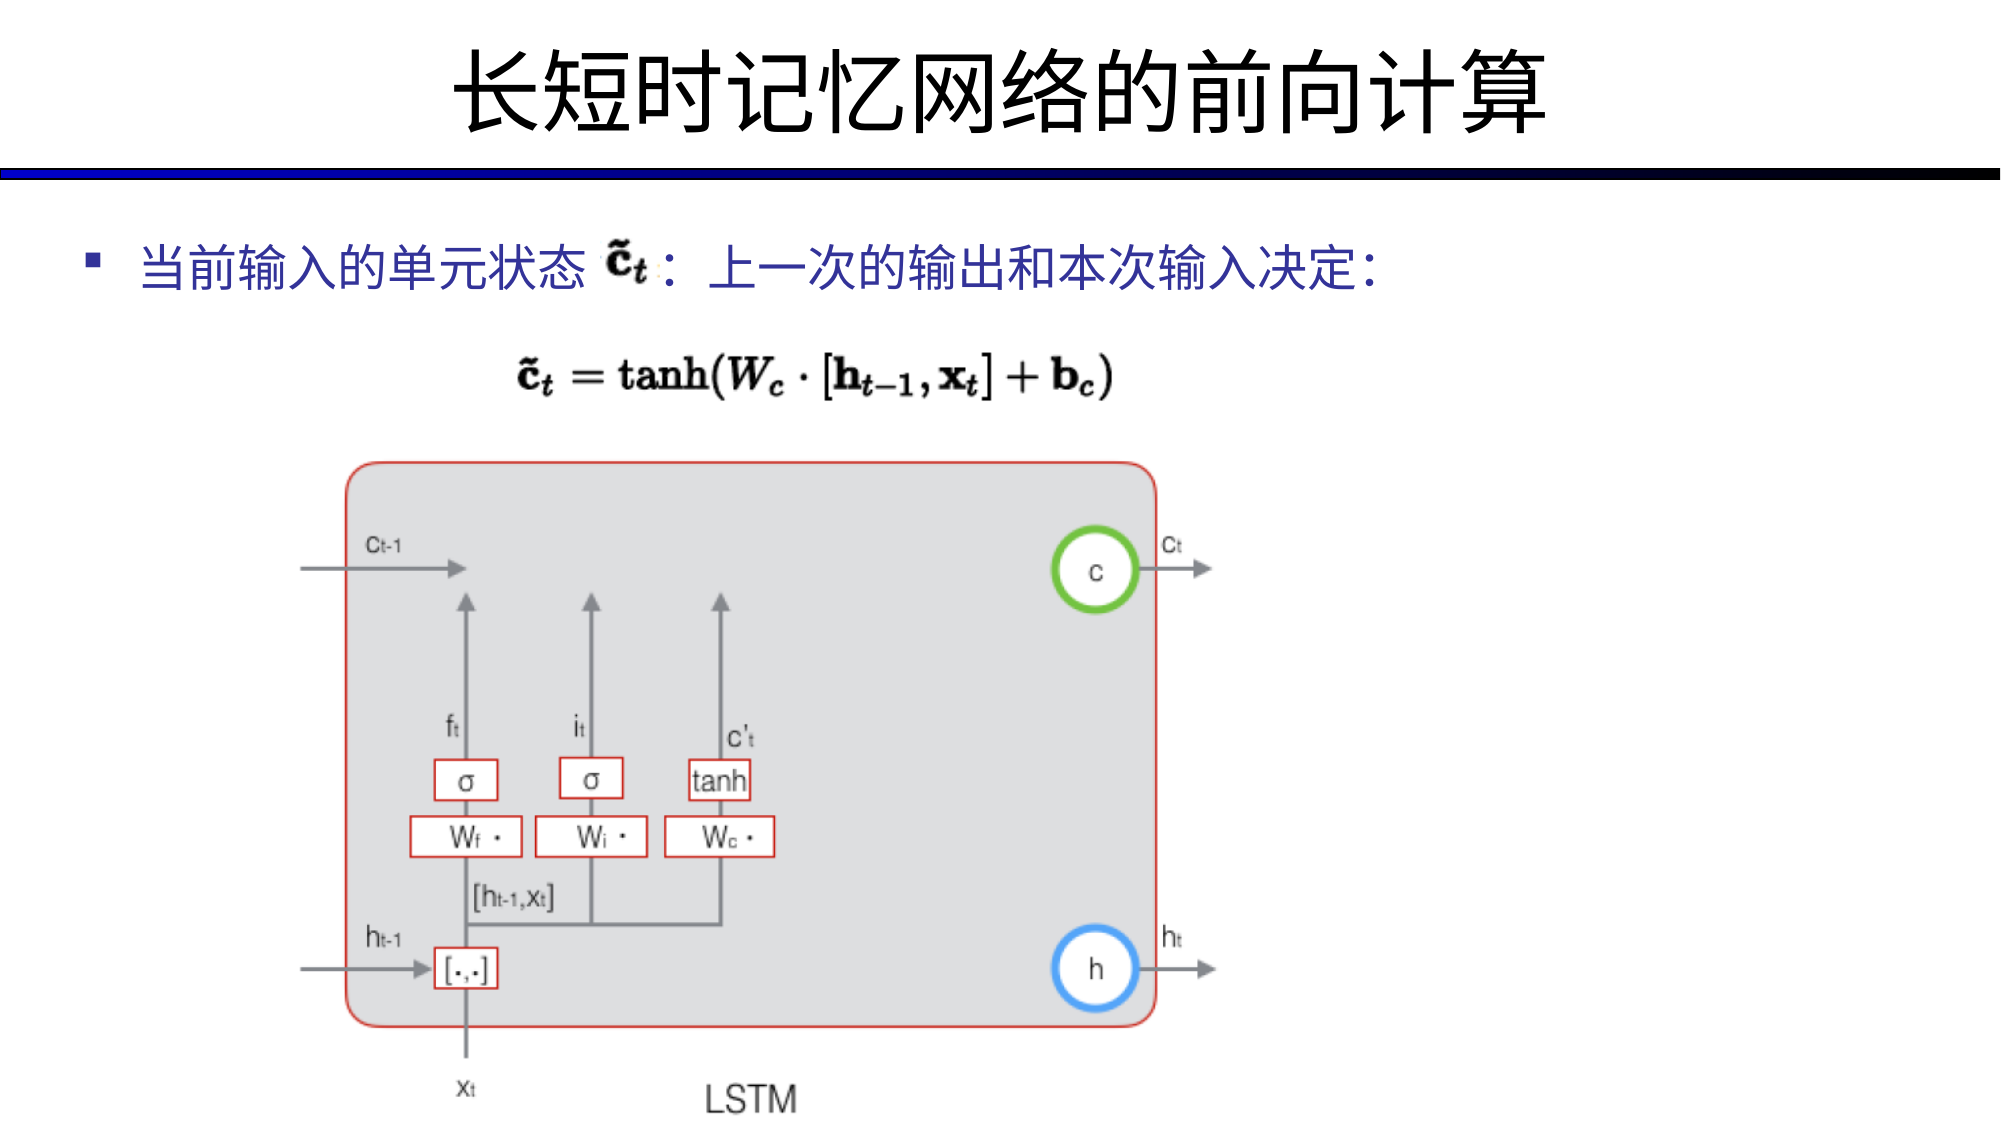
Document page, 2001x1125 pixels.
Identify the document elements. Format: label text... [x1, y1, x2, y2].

picture [274, 456, 1224, 1118]
list 当前输入的单元状态 ：上一次的输出和本次输入决定： [66, 228, 1934, 1006]
picture [499, 342, 1123, 425]
title 长短时记忆网络的前向计算 [0, 0, 2000, 184]
picture [599, 229, 660, 298]
